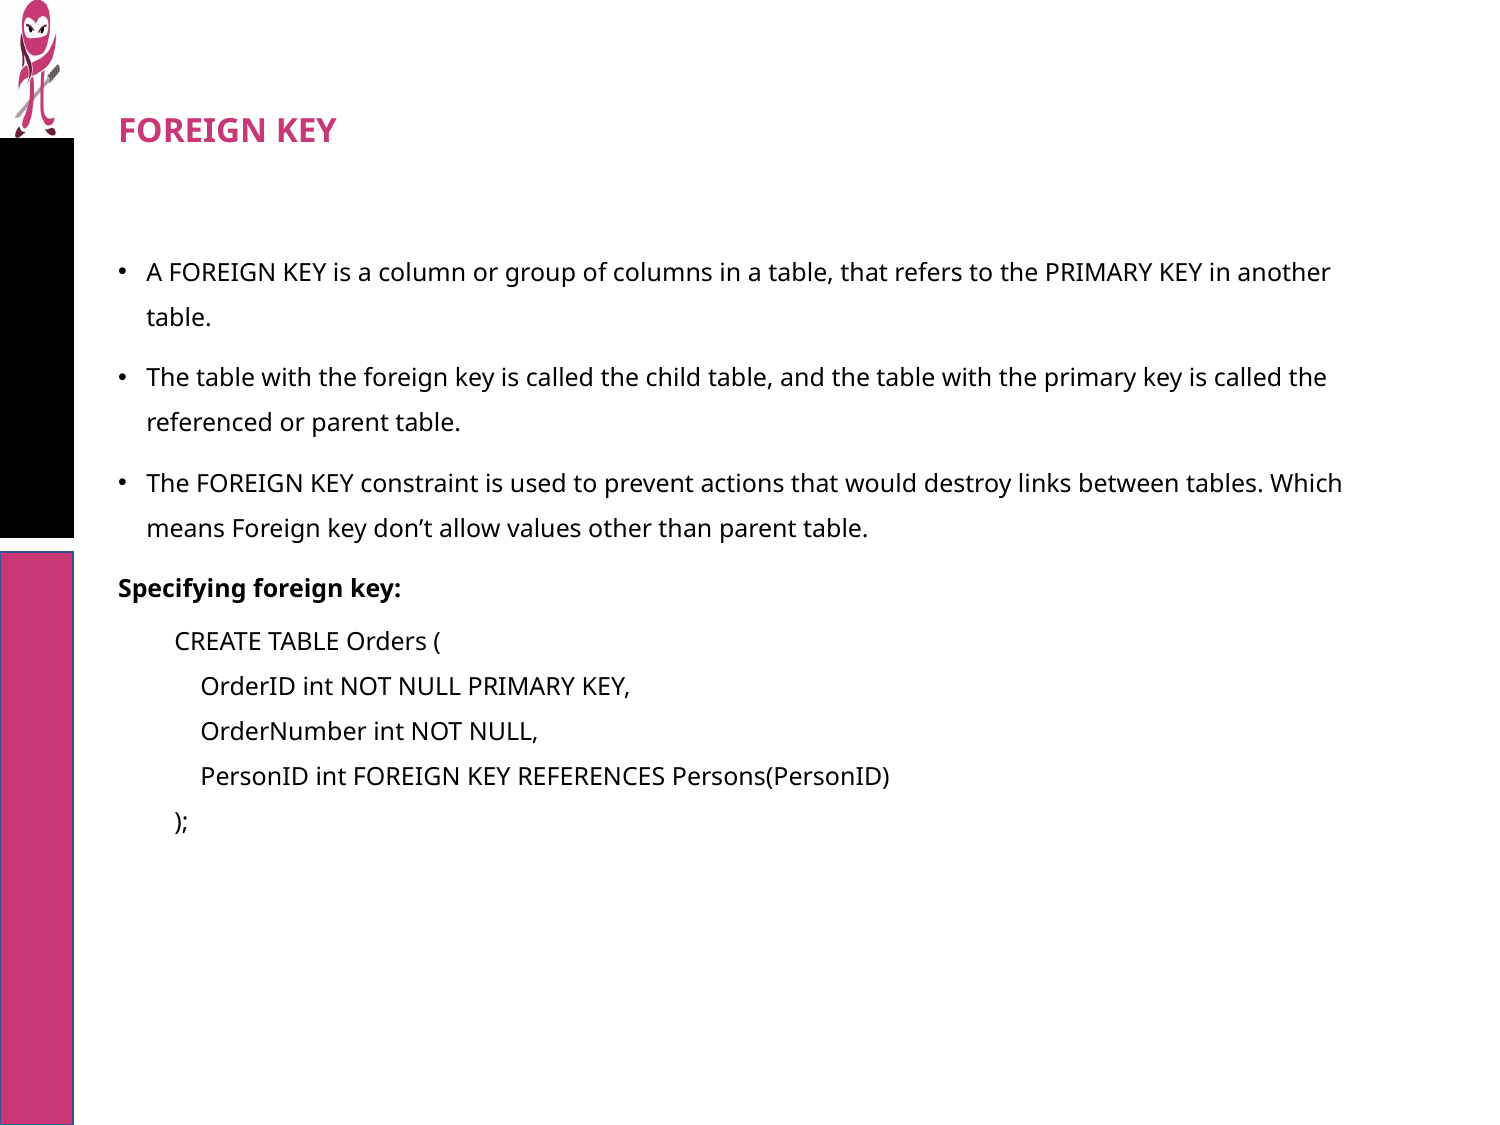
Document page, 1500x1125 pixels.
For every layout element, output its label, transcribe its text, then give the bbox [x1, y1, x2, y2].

list A FOREIGN KEY is a column or group of columns in a table, that refers to the PRIMARY KEY in another table. The table with the foreign key is called the child table, and the table with the primary key is called the referenced or parent table. The FOREIGN KEY constraint is used to prevent actions that would destroy links between tables. Which means Foreign key don’t allow values other than parent table. Specifying foreign key: CREATE TABLE Orders ( OrderID int NOT NULL PRIMARY KEY, OrderNumber int NOT NULL, PersonID int FOREIGN KEY REFERENCES Persons(PersonID) ); [103, 234, 1397, 1110]
picture [0, 0, 75, 139]
title FOREIGN KEY [103, 87, 1397, 177]
